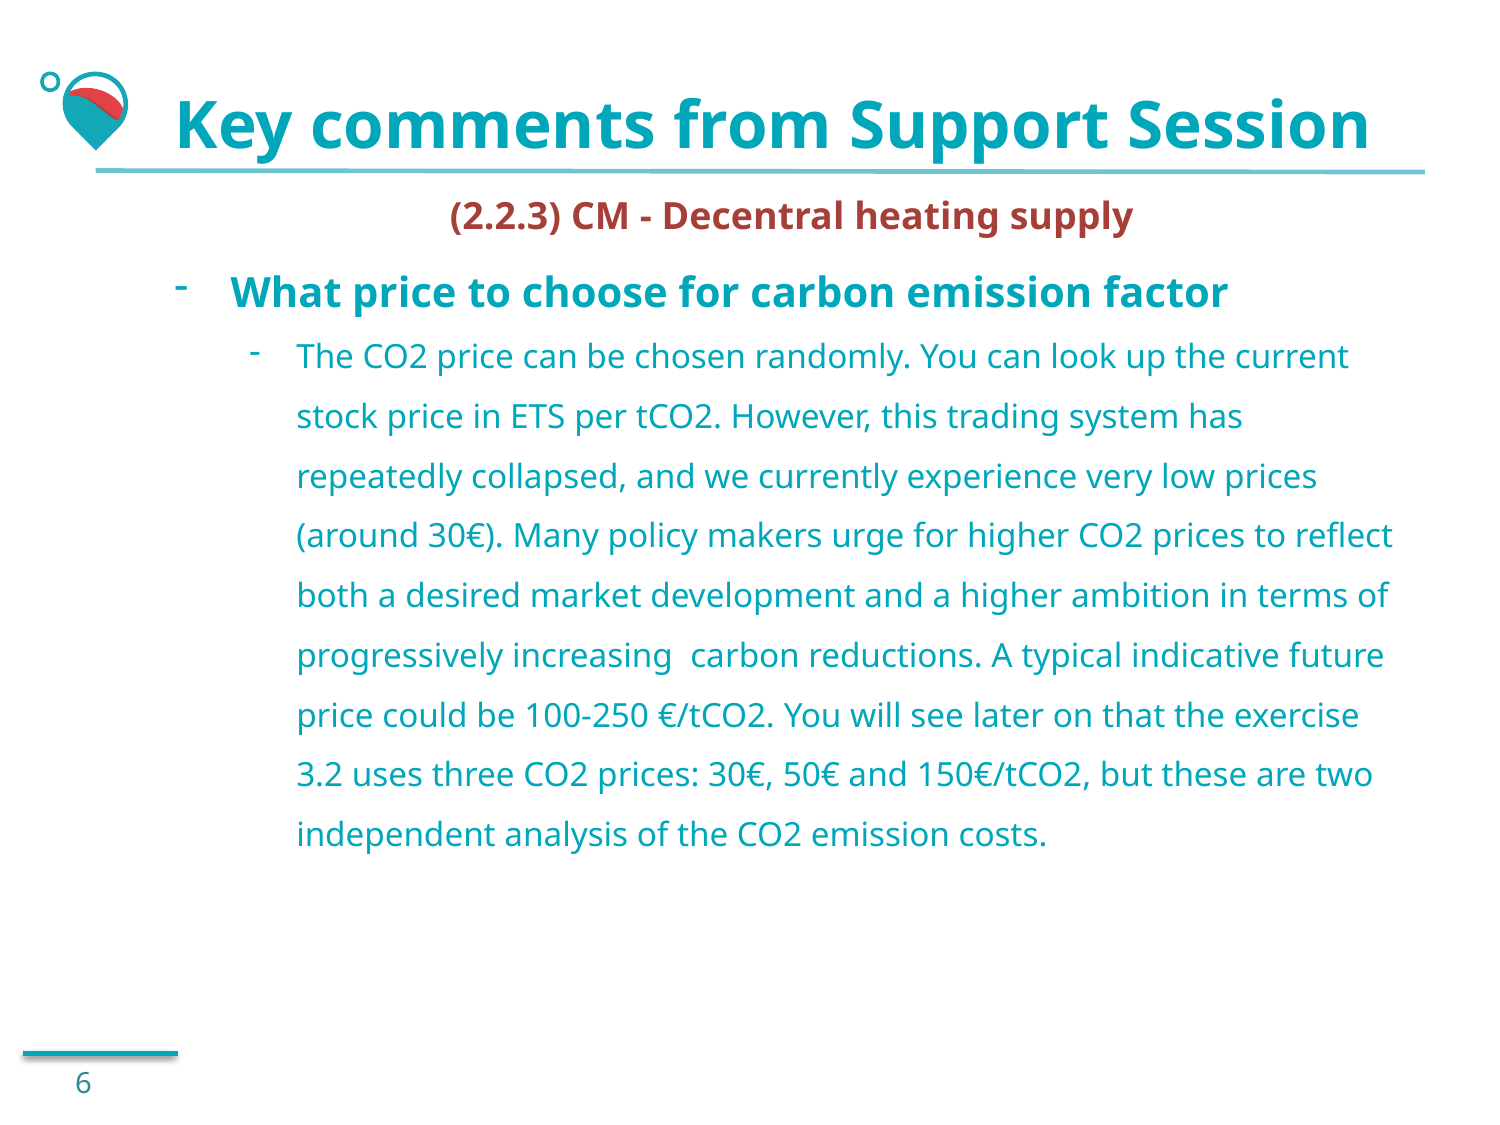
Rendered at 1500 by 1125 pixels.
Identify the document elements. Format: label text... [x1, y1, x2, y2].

title Key comments from Support Session [159, 0, 1425, 170]
picture [29, 44, 162, 178]
list What price to choose for carbon emission factor The CO2 price can be chosen randomly. You can look up the current stock price in ETS per tCO2. However, this trading system has repeatedly collapsed, and we currently experience very low prices (around 30€). Many policy makers urge for higher CO2 prices to reflect both a desired market development and a higher ambition in terms of progressively increasing carbon reductions. A typical indicative future price could be 100-250 €/tCO2. You will see later on that the exercise 3.2 uses three CO2 prices: 30€, 50€ and 150€/tCO2, but these are two independent analysis of the CO2 emission costs. [159, 232, 1425, 966]
text_box (2.2.3) CM - Decentral heating supply [435, 184, 1150, 245]
